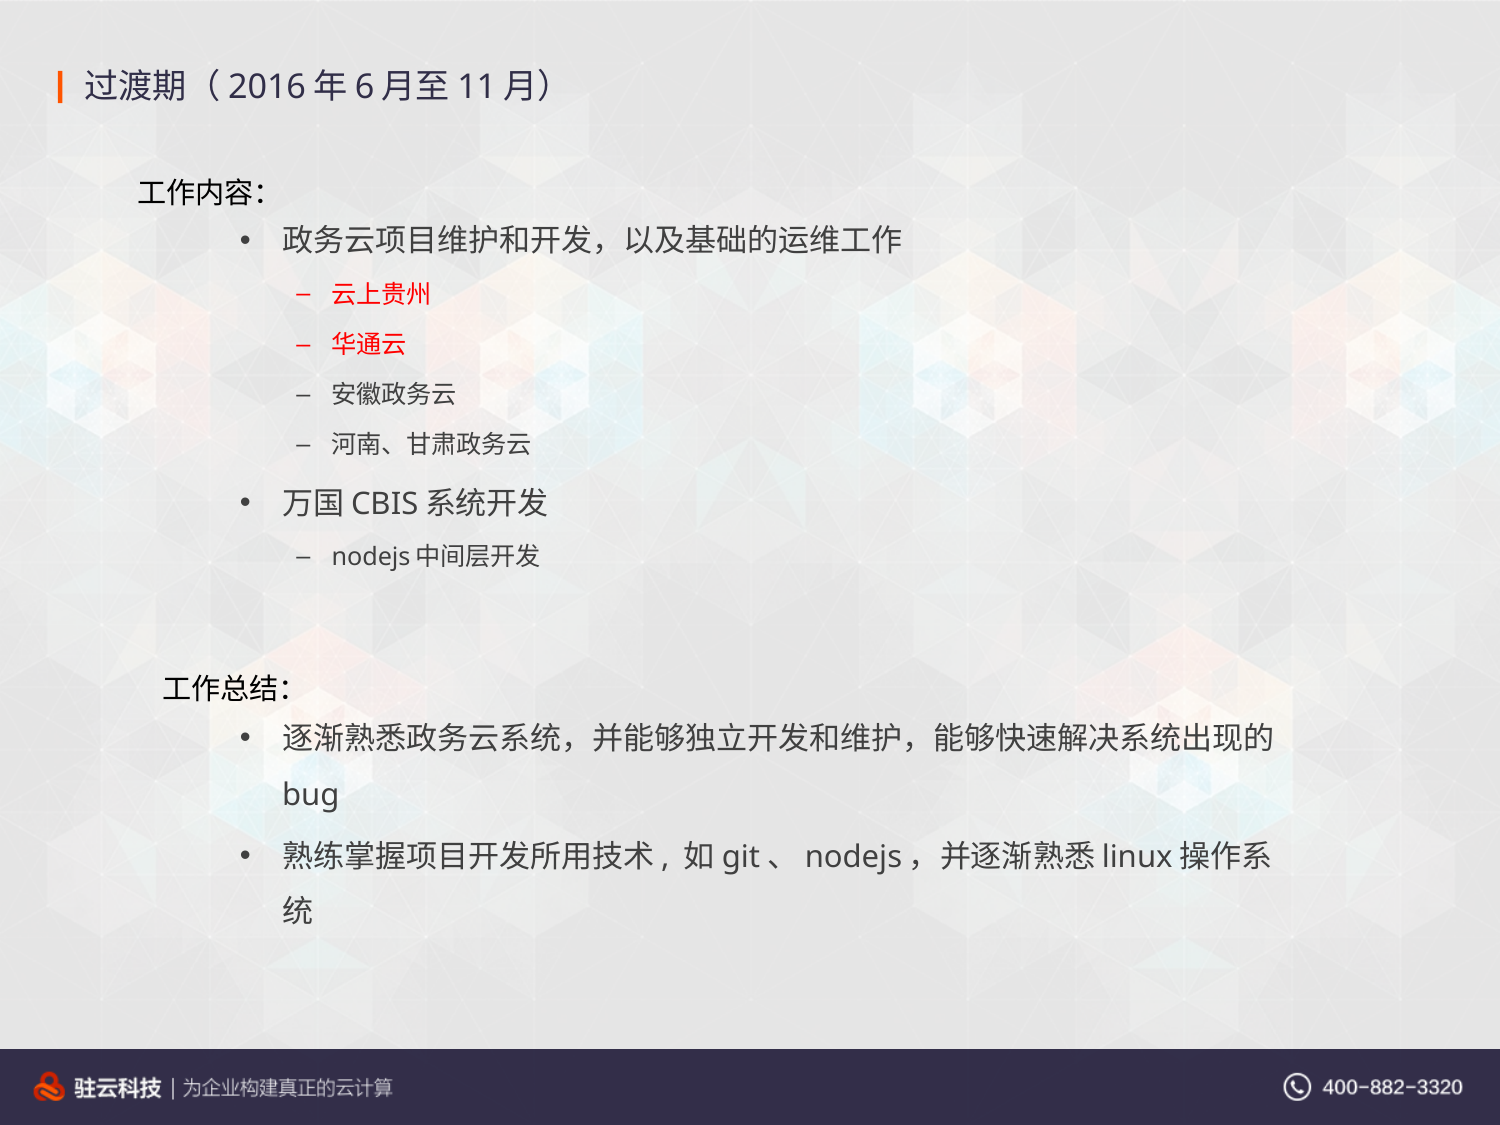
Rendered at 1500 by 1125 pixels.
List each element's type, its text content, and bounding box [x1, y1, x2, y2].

picture [0, 0, 1500, 1125]
text_box 工作内容： [122, 166, 514, 217]
text_box 政务云项目维护和开发，以及基础的运维工作 云上贵州 华通云 安徽政务云 河南、甘肃政务云 万国CBIS系统开发 nodejs中间层开发 逐渐熟悉政务云系统，并能够独立开发和维护，能够快速解决系统出现的bug 熟练掌握项目开发所用技术, 如git、nodejs，并逐渐熟悉linux操作系统 [225, 195, 1317, 937]
text_box 工作总结： [147, 663, 538, 749]
title 过渡期（2016年6月至11月） [70, 56, 590, 124]
text_box [56, 69, 65, 105]
